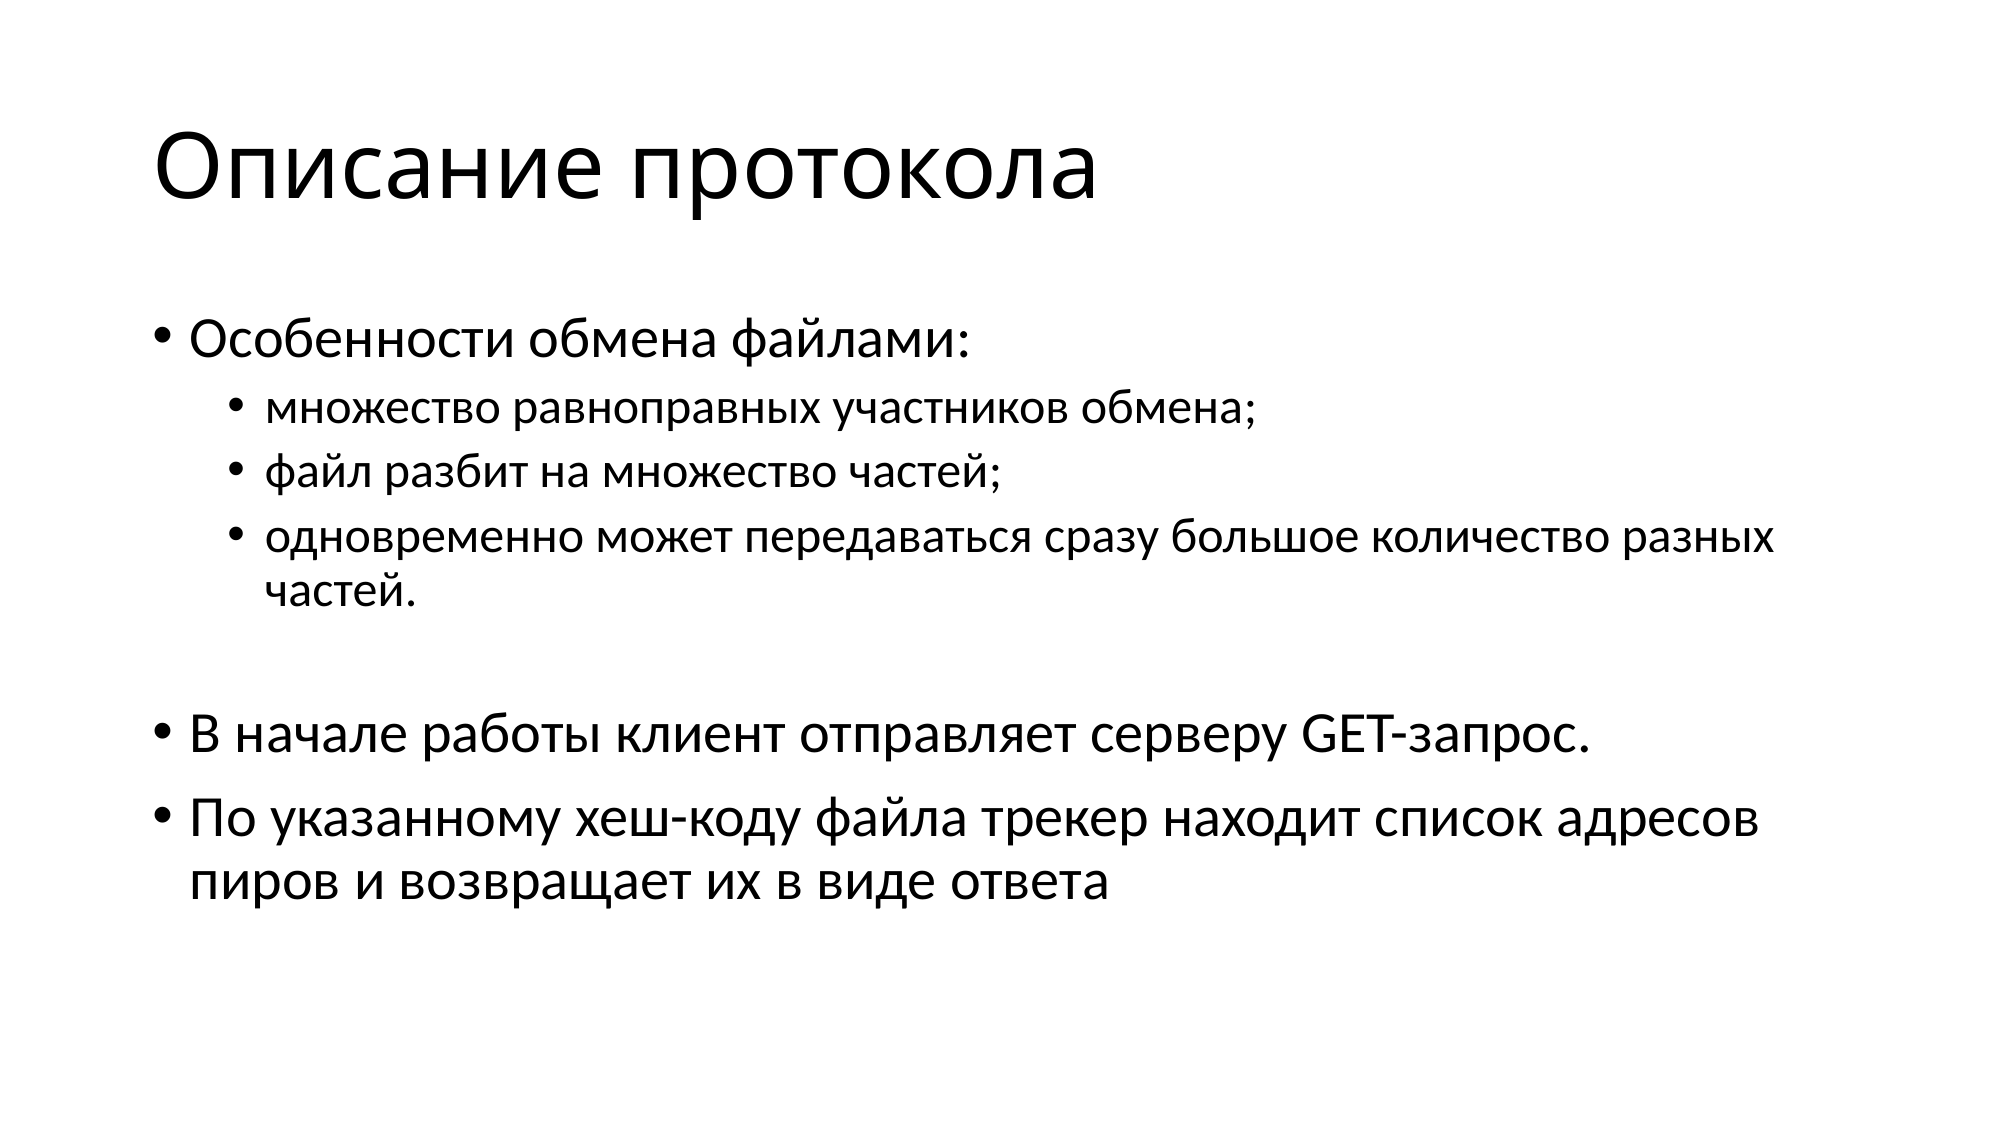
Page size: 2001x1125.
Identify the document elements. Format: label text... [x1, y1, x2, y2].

list Особенности обмена файлами: множество равноправных участников обмена; файл разбит на множество частей; одновременно может передаваться сразу большое количество разных частей. В начале работы клиент отправляет серверу GET-запрос. По указанному хеш-коду файла трекер находит список адресов пиров и возвращает их в виде ответа [137, 299, 1863, 1014]
title Описание протокола [137, 59, 1863, 278]
